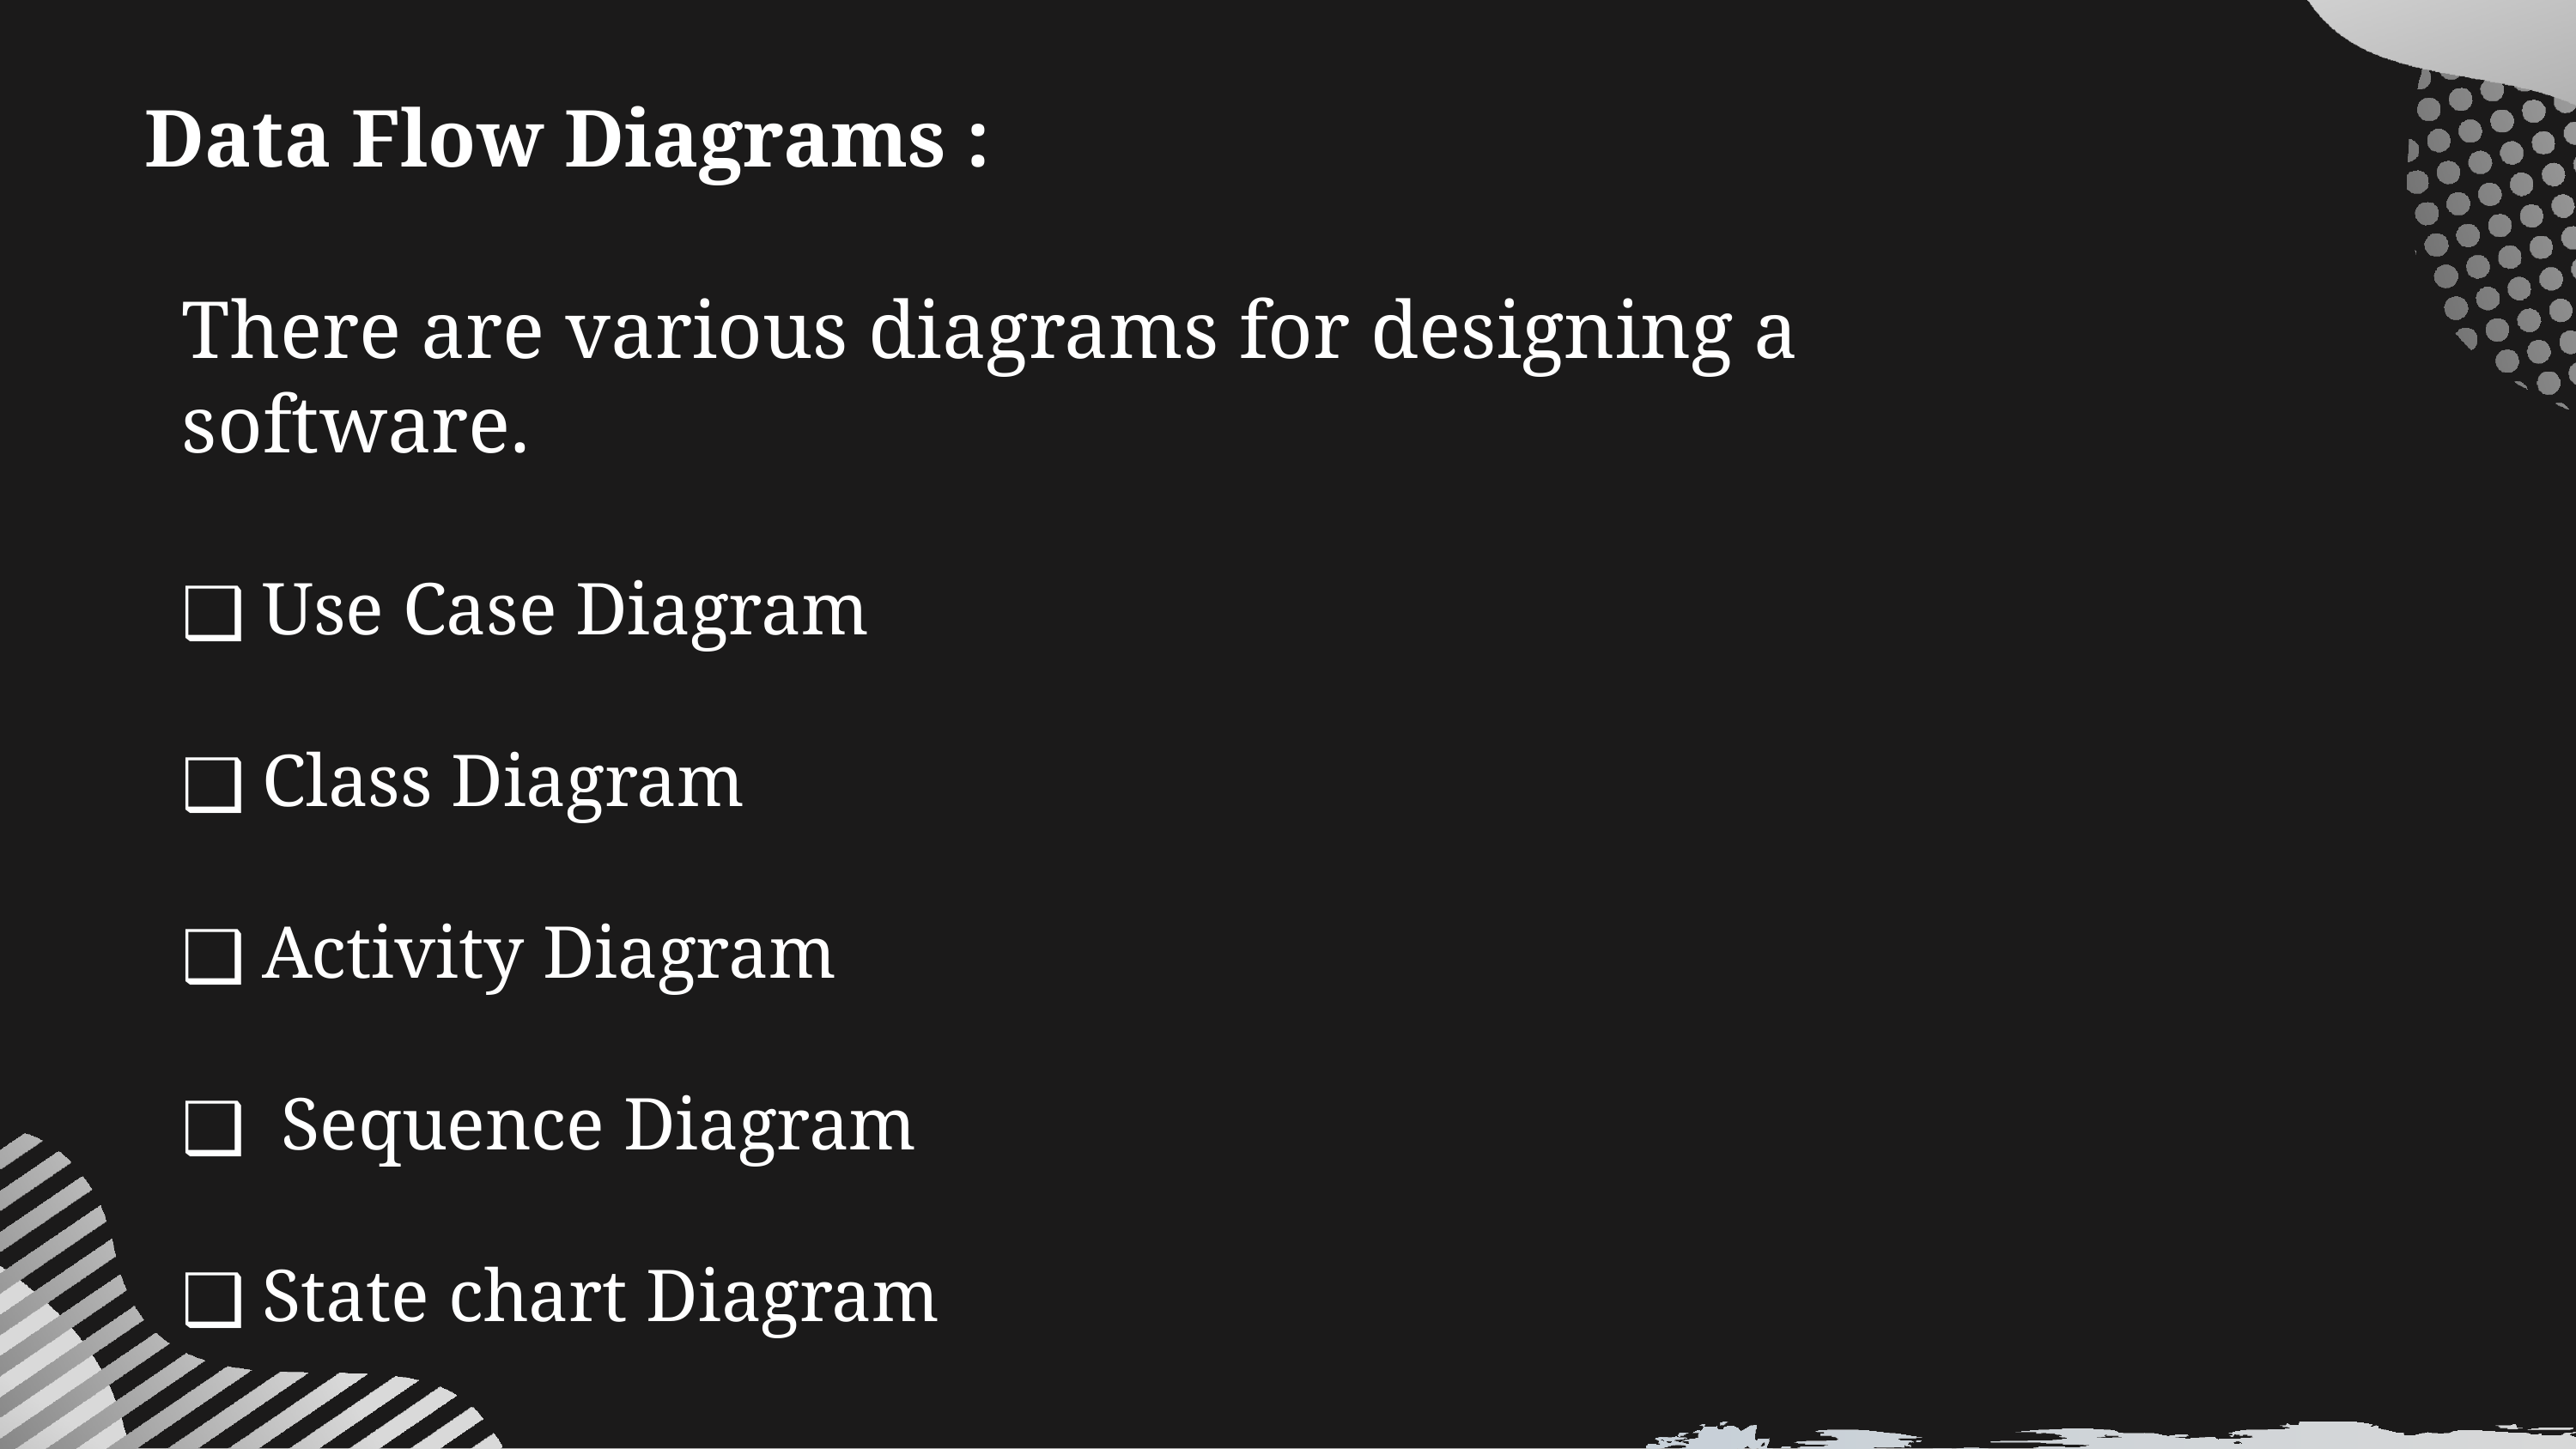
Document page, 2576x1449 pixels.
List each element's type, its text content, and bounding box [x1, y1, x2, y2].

picture [2307, 0, 2576, 410]
picture [0, 1128, 502, 1449]
picture [1646, 1422, 2576, 1449]
title Data Flow Diagrams : [143, 86, 1782, 330]
text_box There are various diagrams for designing a software. Use Case Diagram Class Diagram Activity Diagram Sequence Diagram State chart Diagram [168, 273, 2113, 1343]
